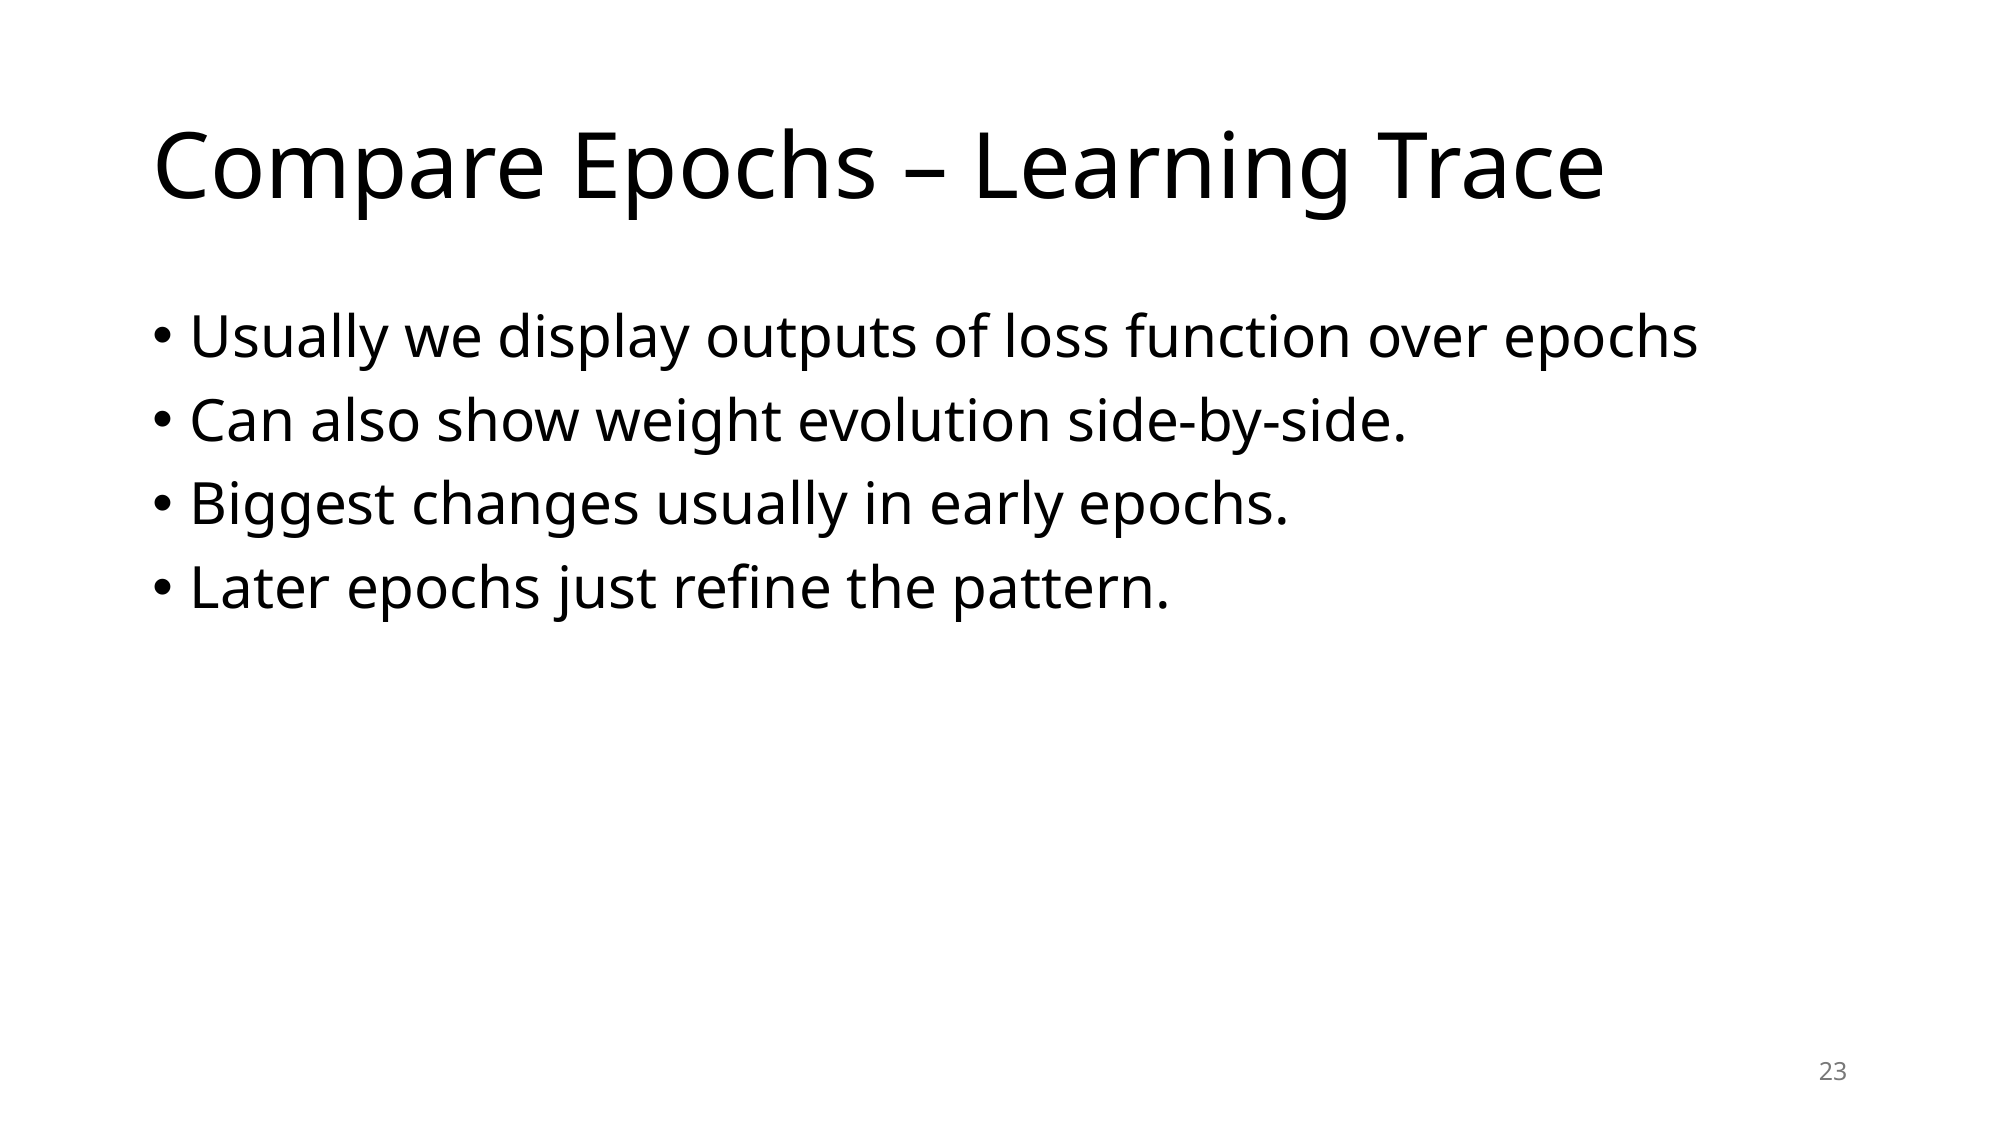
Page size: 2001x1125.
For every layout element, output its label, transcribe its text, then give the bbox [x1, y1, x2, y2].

list Usually we display outputs of loss function over epochs Can also show weight evolution side-by-side. Biggest changes usually in early epochs. Later epochs just refine the pattern. [137, 299, 1863, 1014]
slide_number 23 [1412, 1042, 1863, 1103]
title Compare Epochs – Learning Trace [137, 59, 1863, 278]
